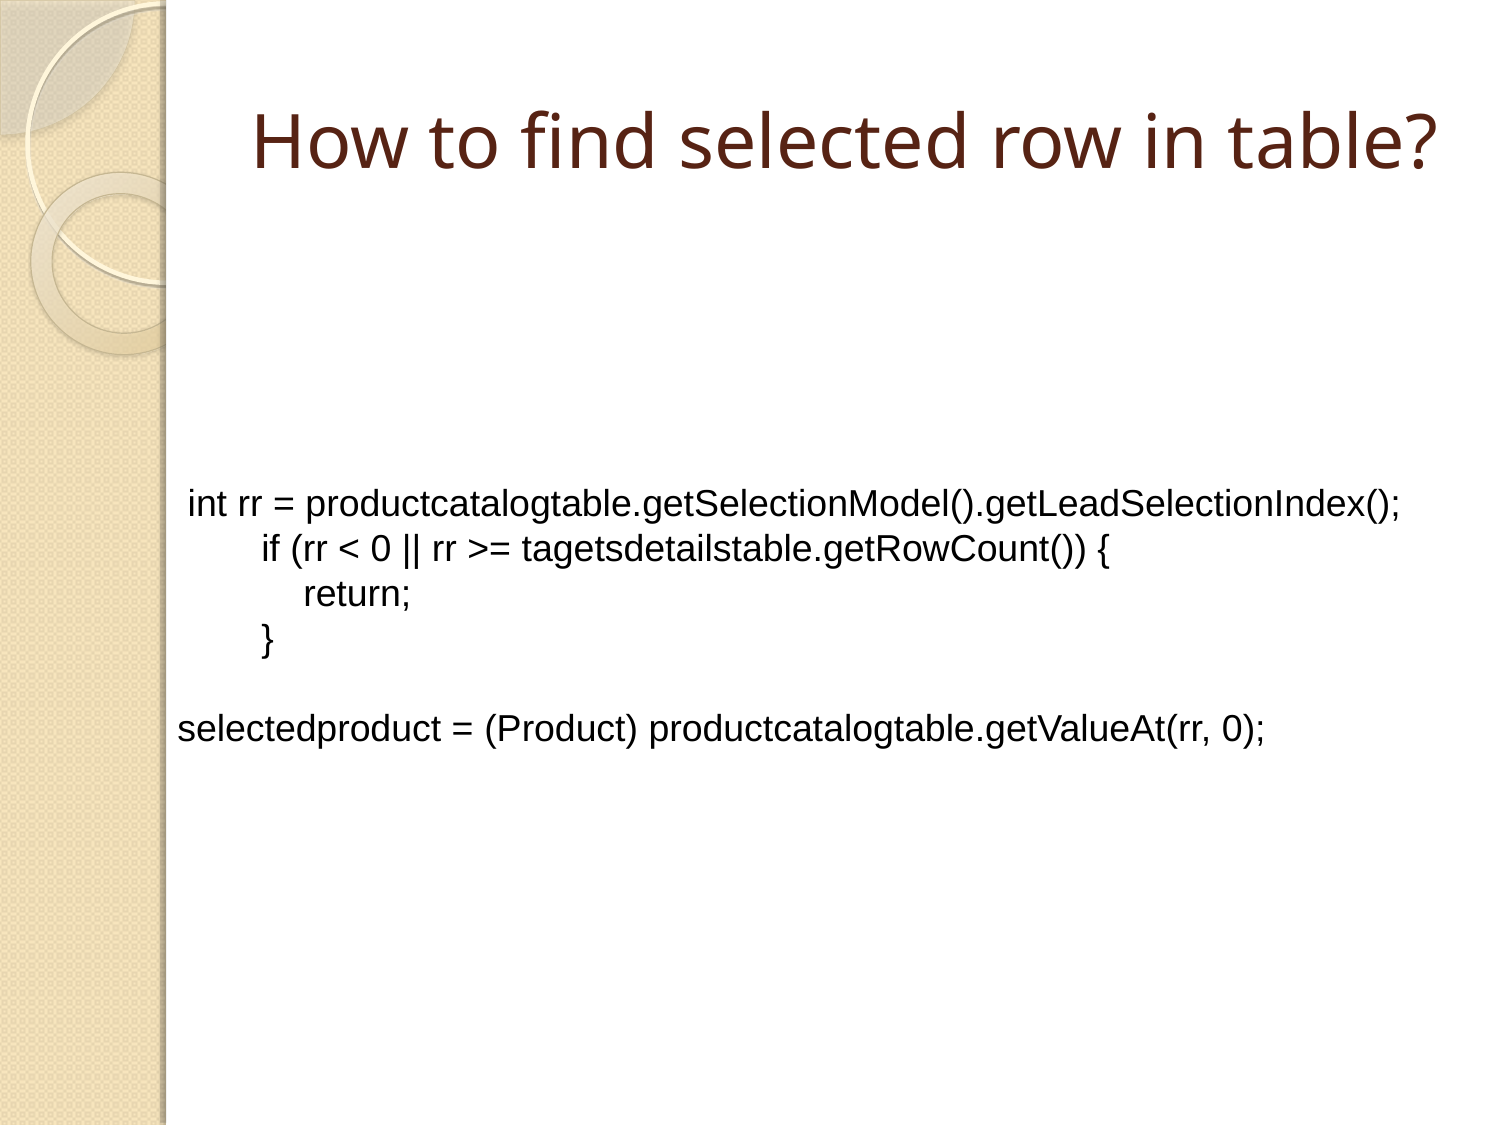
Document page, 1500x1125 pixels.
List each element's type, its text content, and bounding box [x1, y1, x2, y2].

title How to find selected row in table? [235, 45, 1466, 233]
text_box int rr = productcatalogtable.getSelectionModel().getLeadSelectionIndex(); if (rr < 0 || rr >= tagetsdetailstable.getRowCount()) { return; } selectedproduct = (Product) productcatalogtable.getValueAt(rr, 0); [162, 471, 1500, 757]
